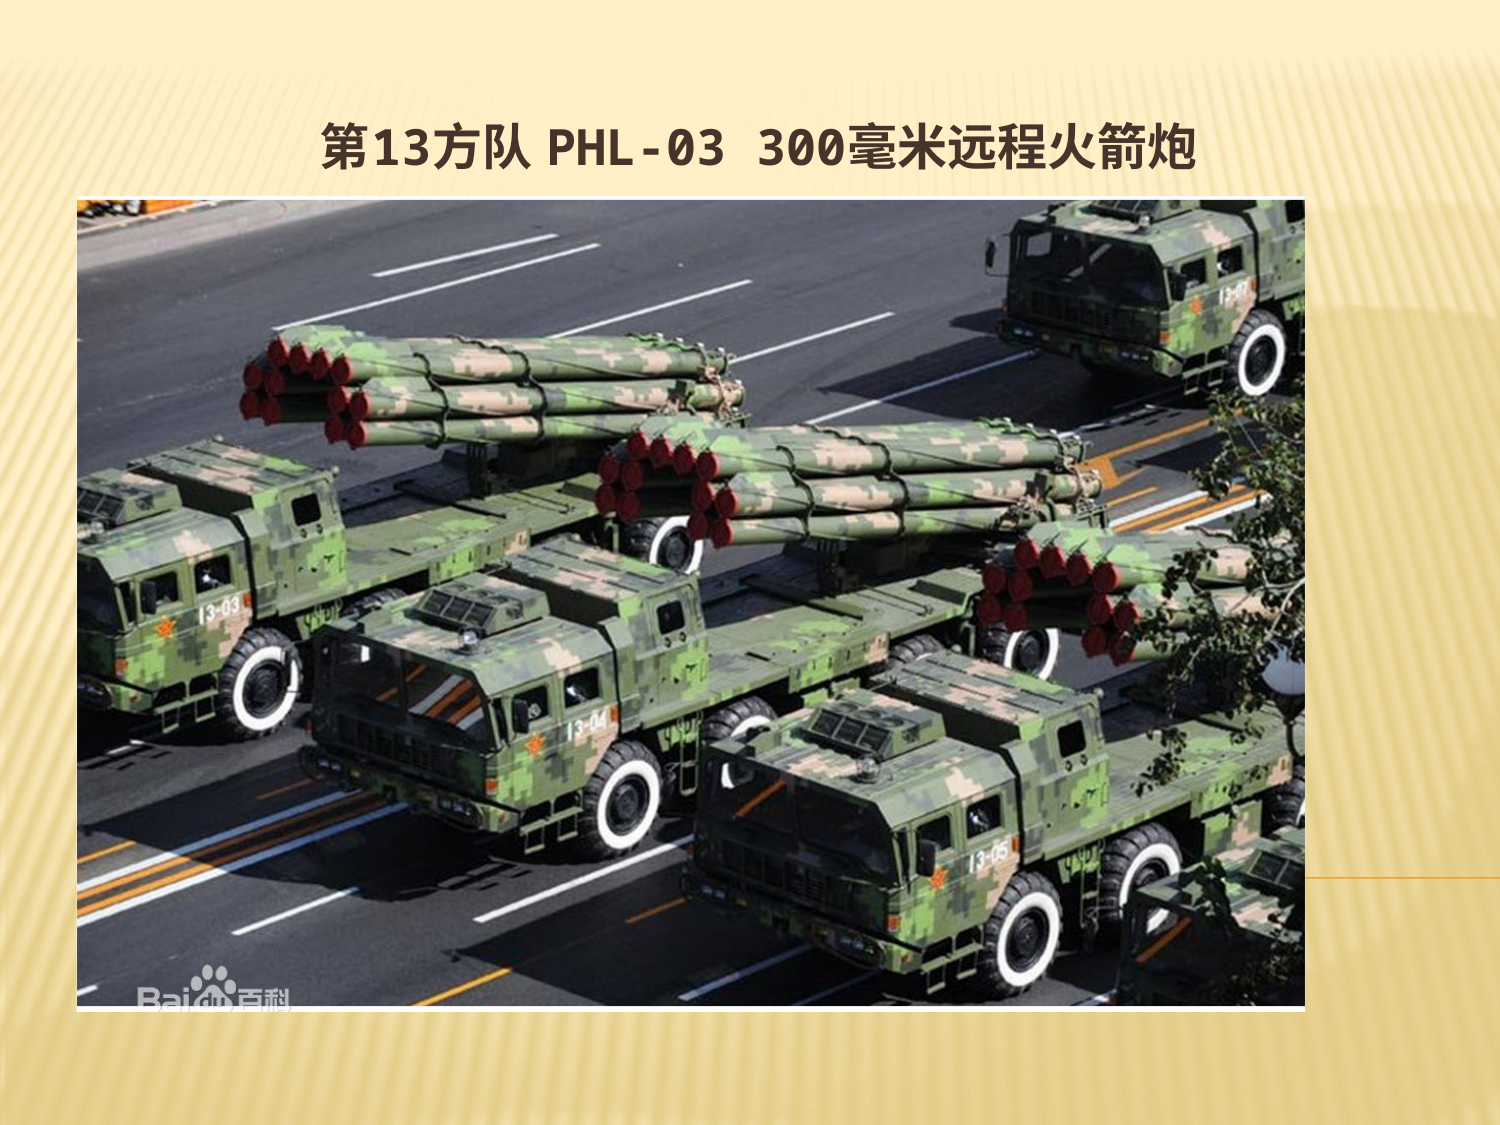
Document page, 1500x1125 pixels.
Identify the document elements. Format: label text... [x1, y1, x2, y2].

subtitle 第13方队 PHL-03 300毫米远程火箭炮 [53, 30, 1465, 185]
picture [76, 195, 1306, 1012]
